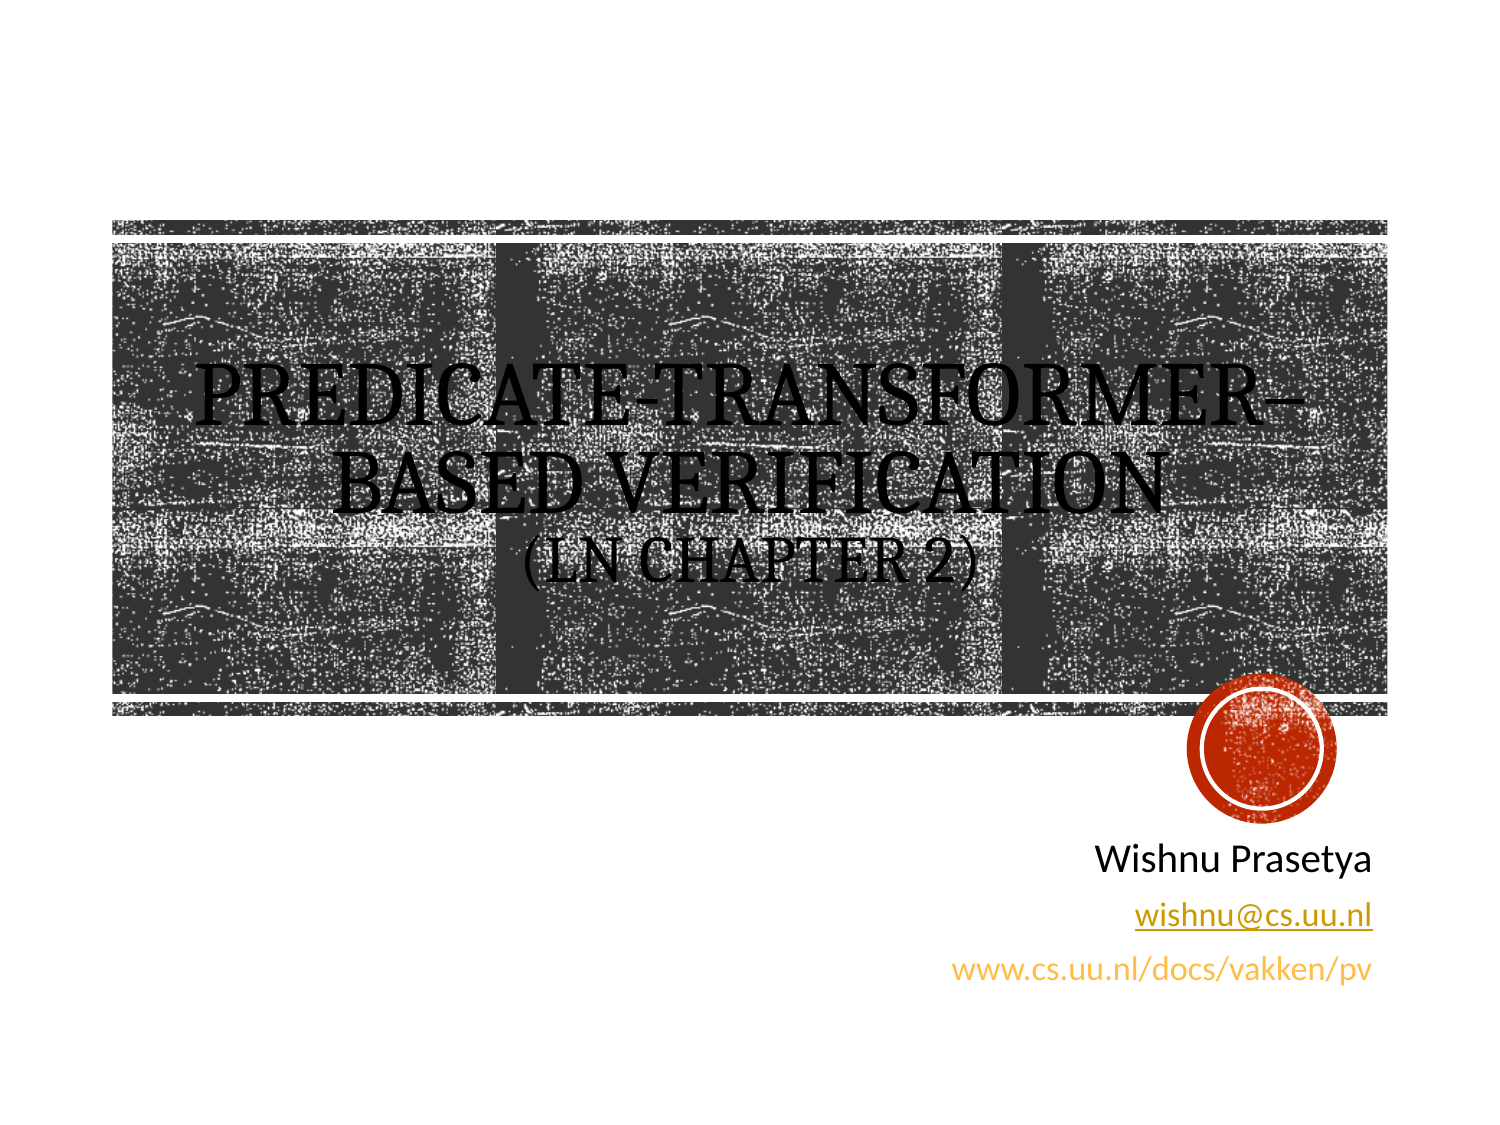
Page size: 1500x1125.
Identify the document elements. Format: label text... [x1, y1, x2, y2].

title Predicate-transformer–based Verification (LN Chapter 2) [114, 243, 1388, 707]
subtitle Wishnu Prasetya wishnu@cs.uu.nl www.cs.uu.nl/docs/vakken/pv [137, 833, 1388, 996]
